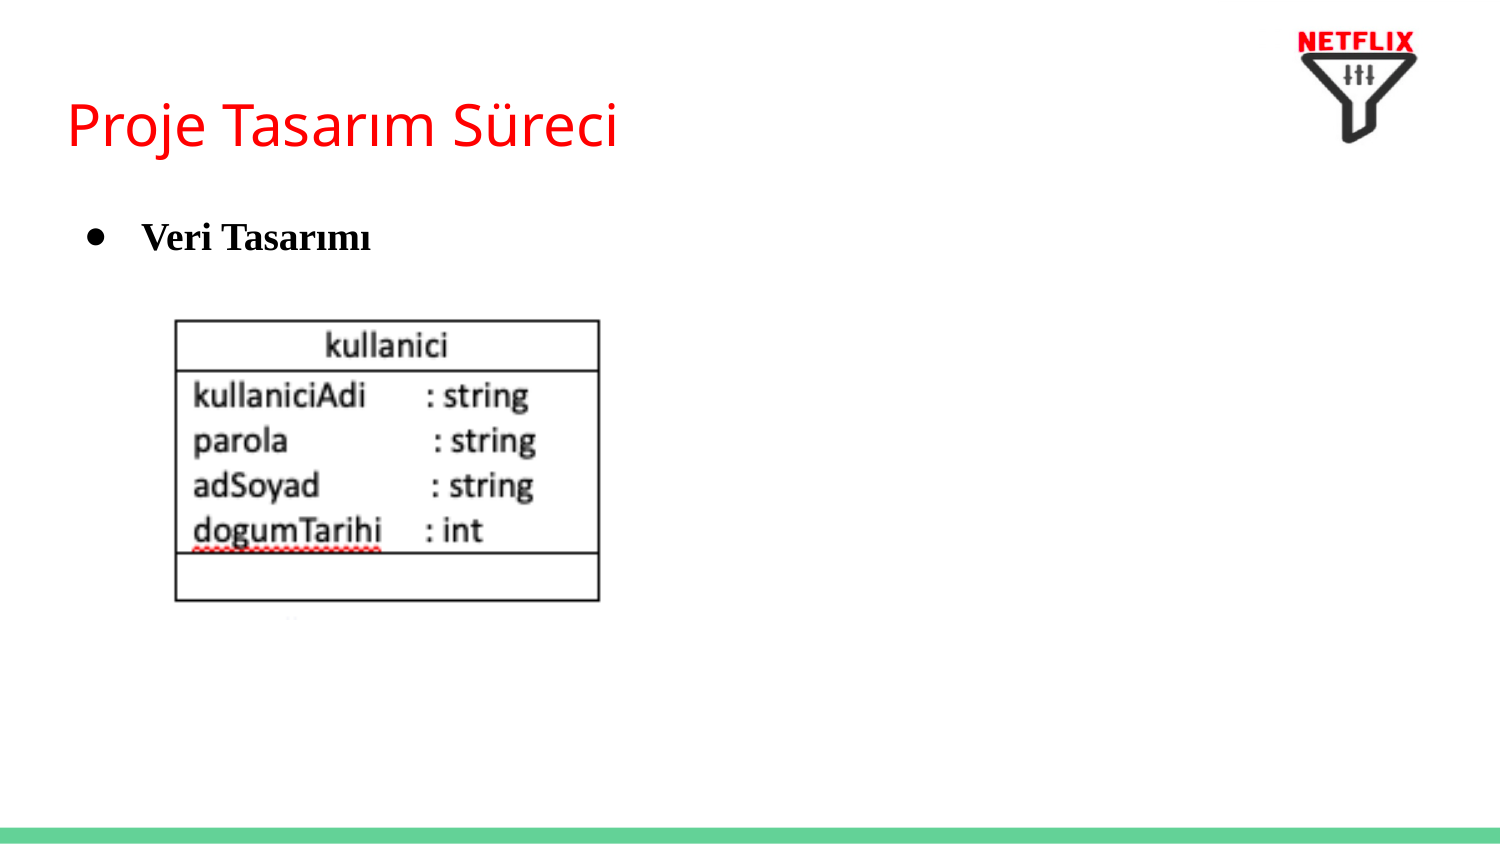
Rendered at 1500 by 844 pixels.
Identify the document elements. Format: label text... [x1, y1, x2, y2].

picture [1218, 0, 1500, 158]
list Veri Tasarımı [51, 189, 1449, 750]
title Proje Tasarım Süreci [51, 72, 1449, 167]
picture [147, 298, 648, 620]
